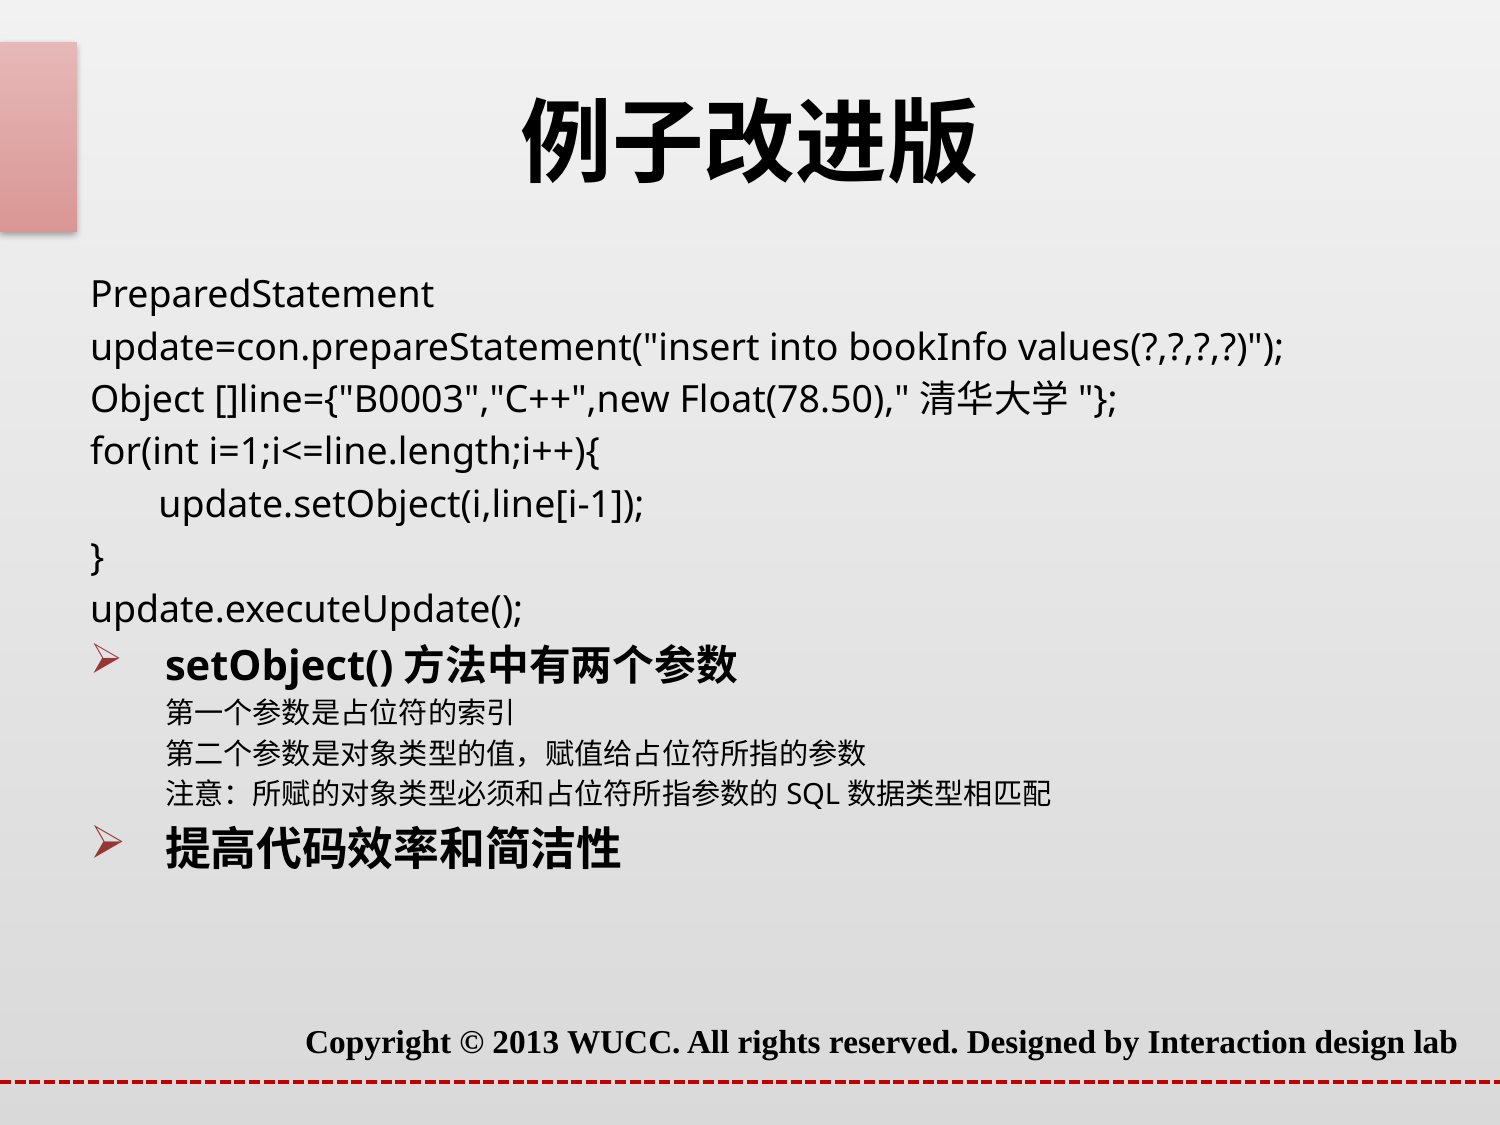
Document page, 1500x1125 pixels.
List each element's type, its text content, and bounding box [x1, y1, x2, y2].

title 例子改进版 [75, 45, 1425, 233]
list PreparedStatement update=con.prepareStatement("insert into bookInfo values(?,?,?,?)"); Object []line={"B0003","C++",new Float(78.50),"清华大学"}; for(int i=1;i<=line.length;i++){ update.setObject(i,line[i-1]); } update.executeUpdate(); setObject()方法中有两个参数 第一个参数是占位符的索引 第二个参数是对象类型的值，赋值给占位符所指的参数 注意：所赋的对象类型必须和占位符所指参数的SQL数据类型相匹配 提高代码效率和简洁性 [75, 262, 1425, 1005]
